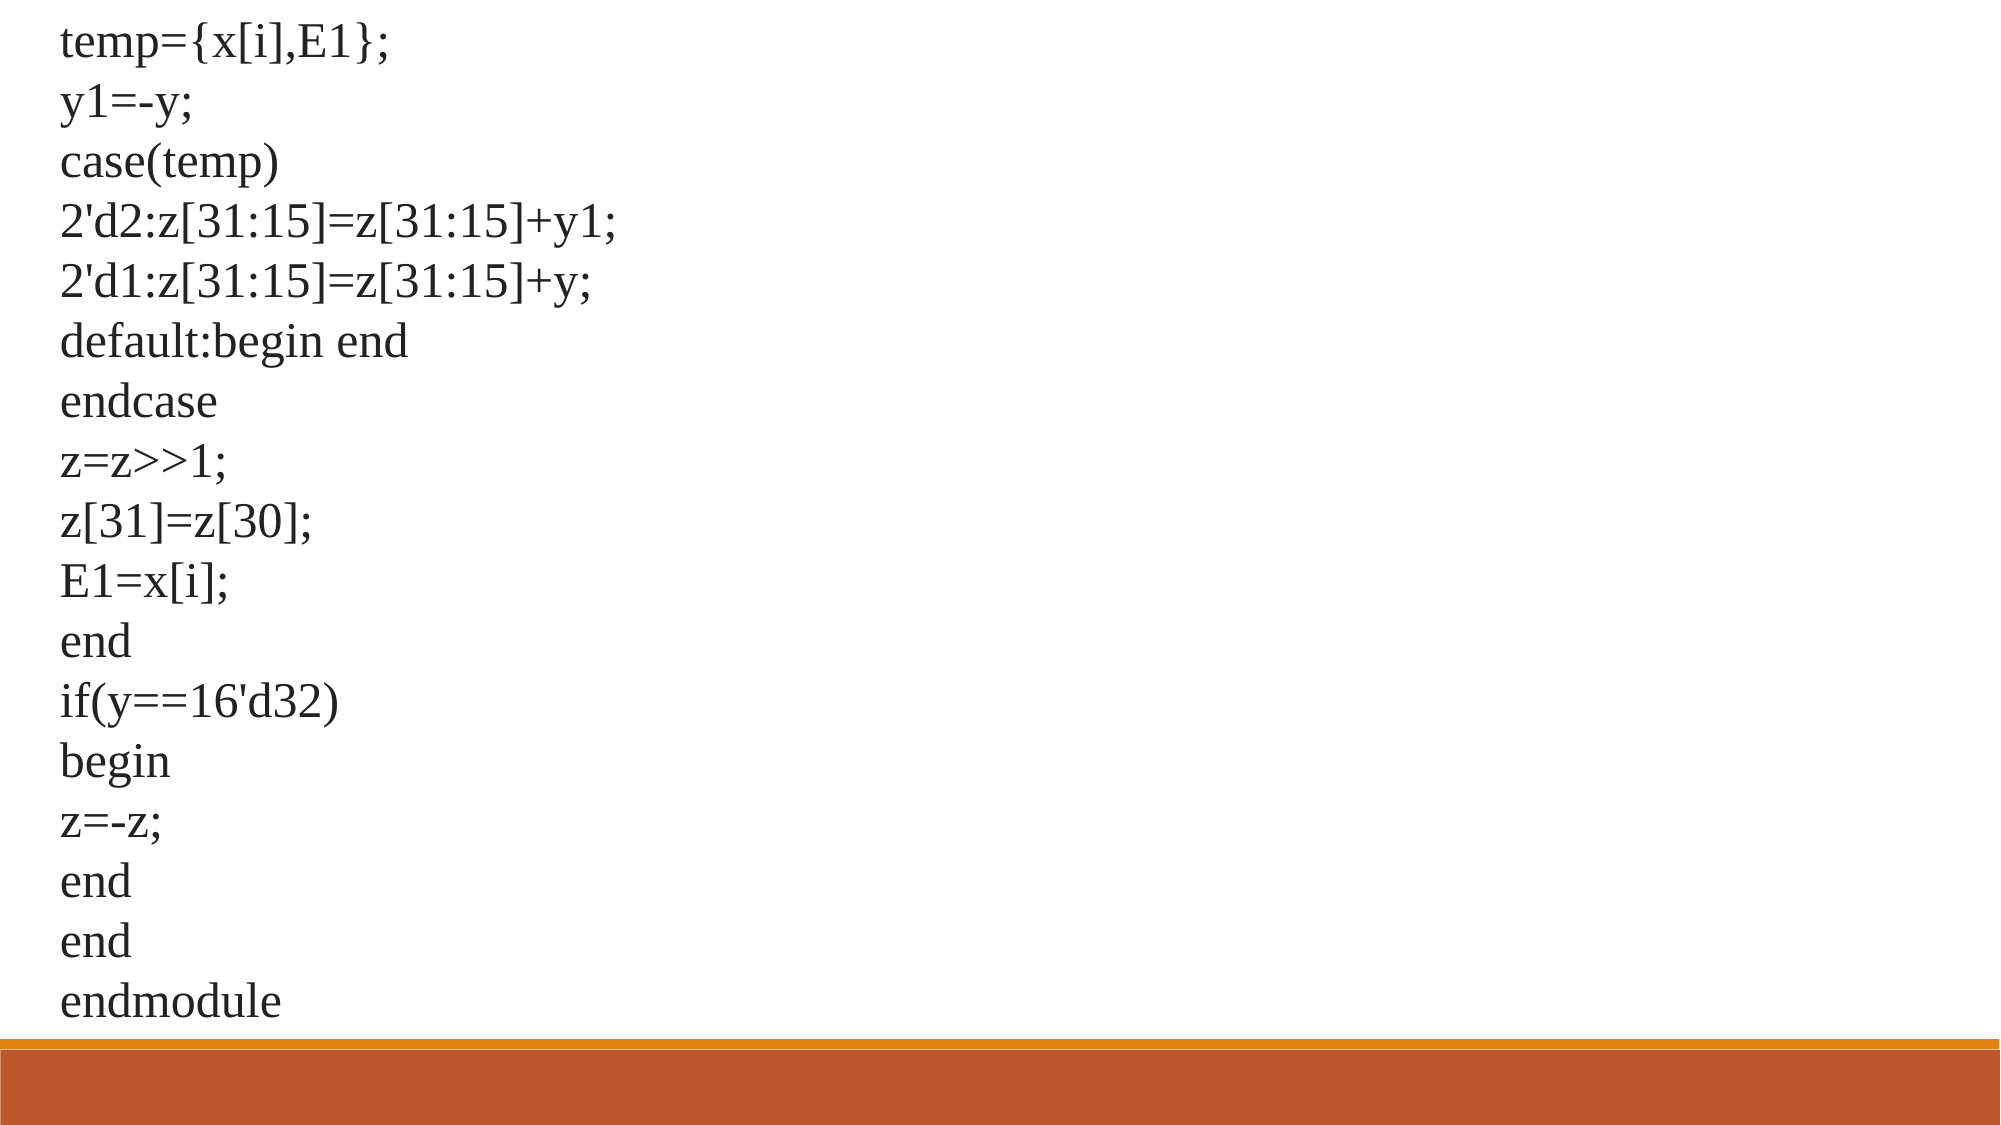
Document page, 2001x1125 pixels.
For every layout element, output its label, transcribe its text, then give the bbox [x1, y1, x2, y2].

text_box temp={x[i],E1}; y1=-y; case(temp) 2'd2:z[31:15]=z[31:15]+y1; 2'd1:z[31:15]=z[31:15]+y; default:begin end endcase z=z>>1; z[31]=z[30]; E1=x[i]; end if(y==16'd32) begin z=-z; end end endmodule [45, 0, 1452, 1035]
